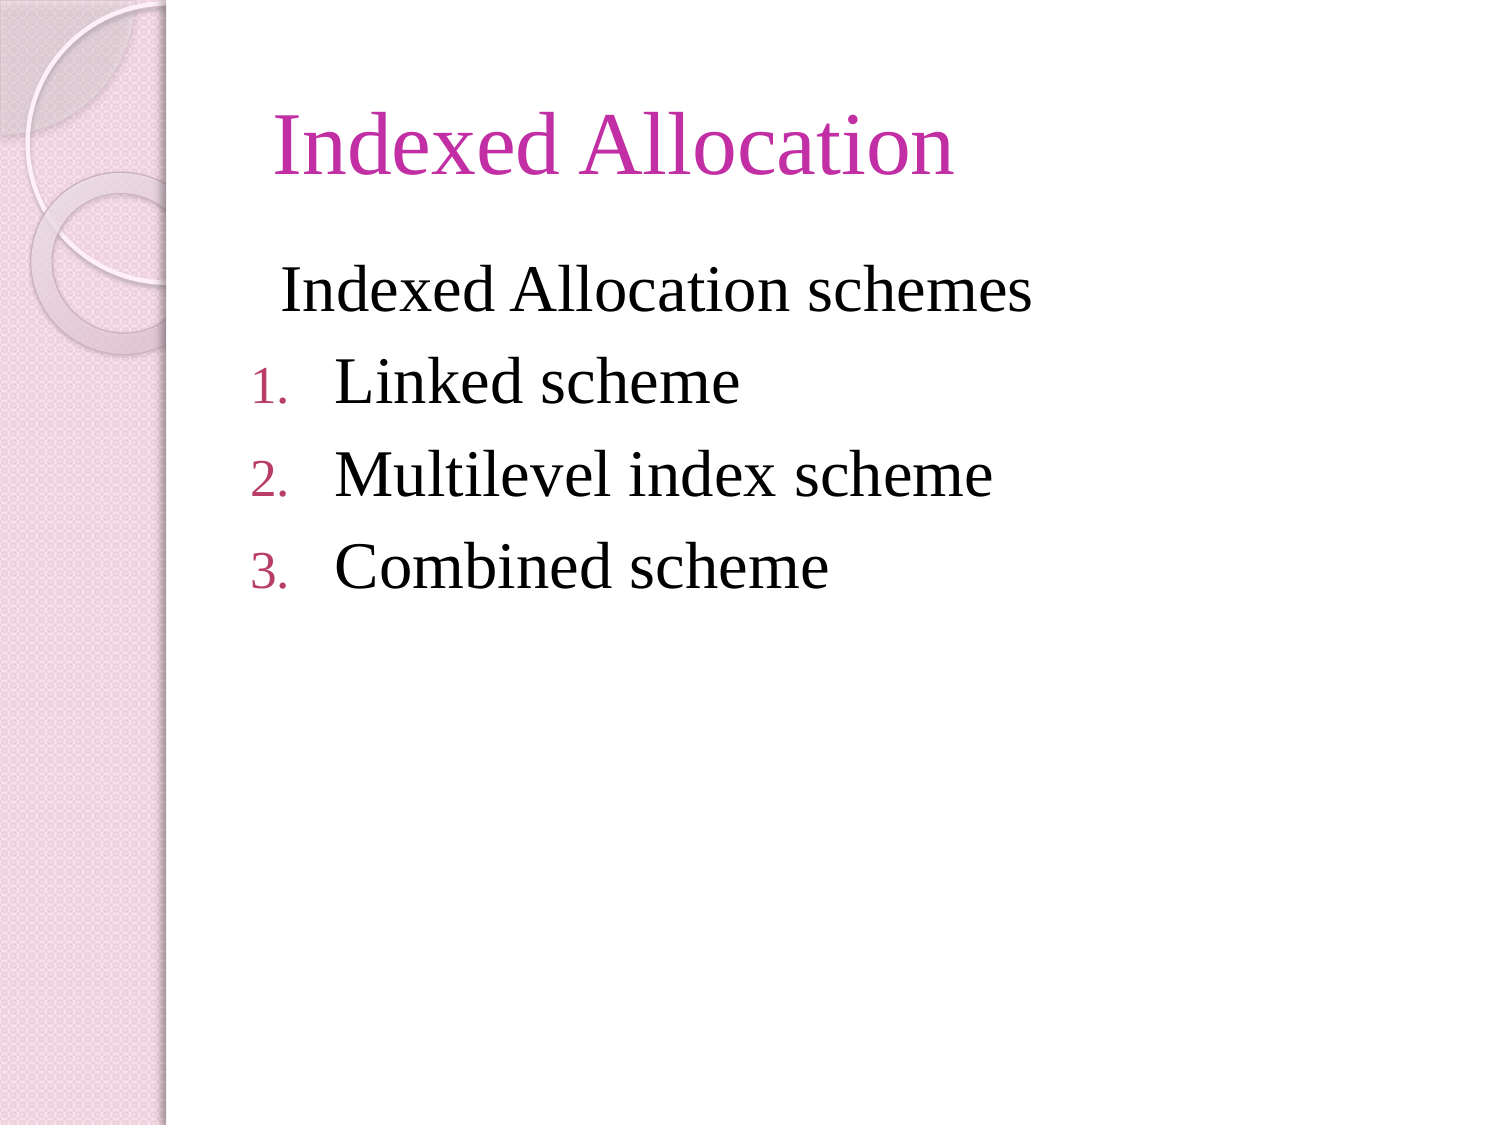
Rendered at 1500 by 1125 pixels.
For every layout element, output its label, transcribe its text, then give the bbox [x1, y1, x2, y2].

title Indexed Allocation [235, 45, 1466, 233]
list Indexed Allocation schemes Linked scheme Multilevel index scheme Combined scheme [235, 237, 1466, 1025]
